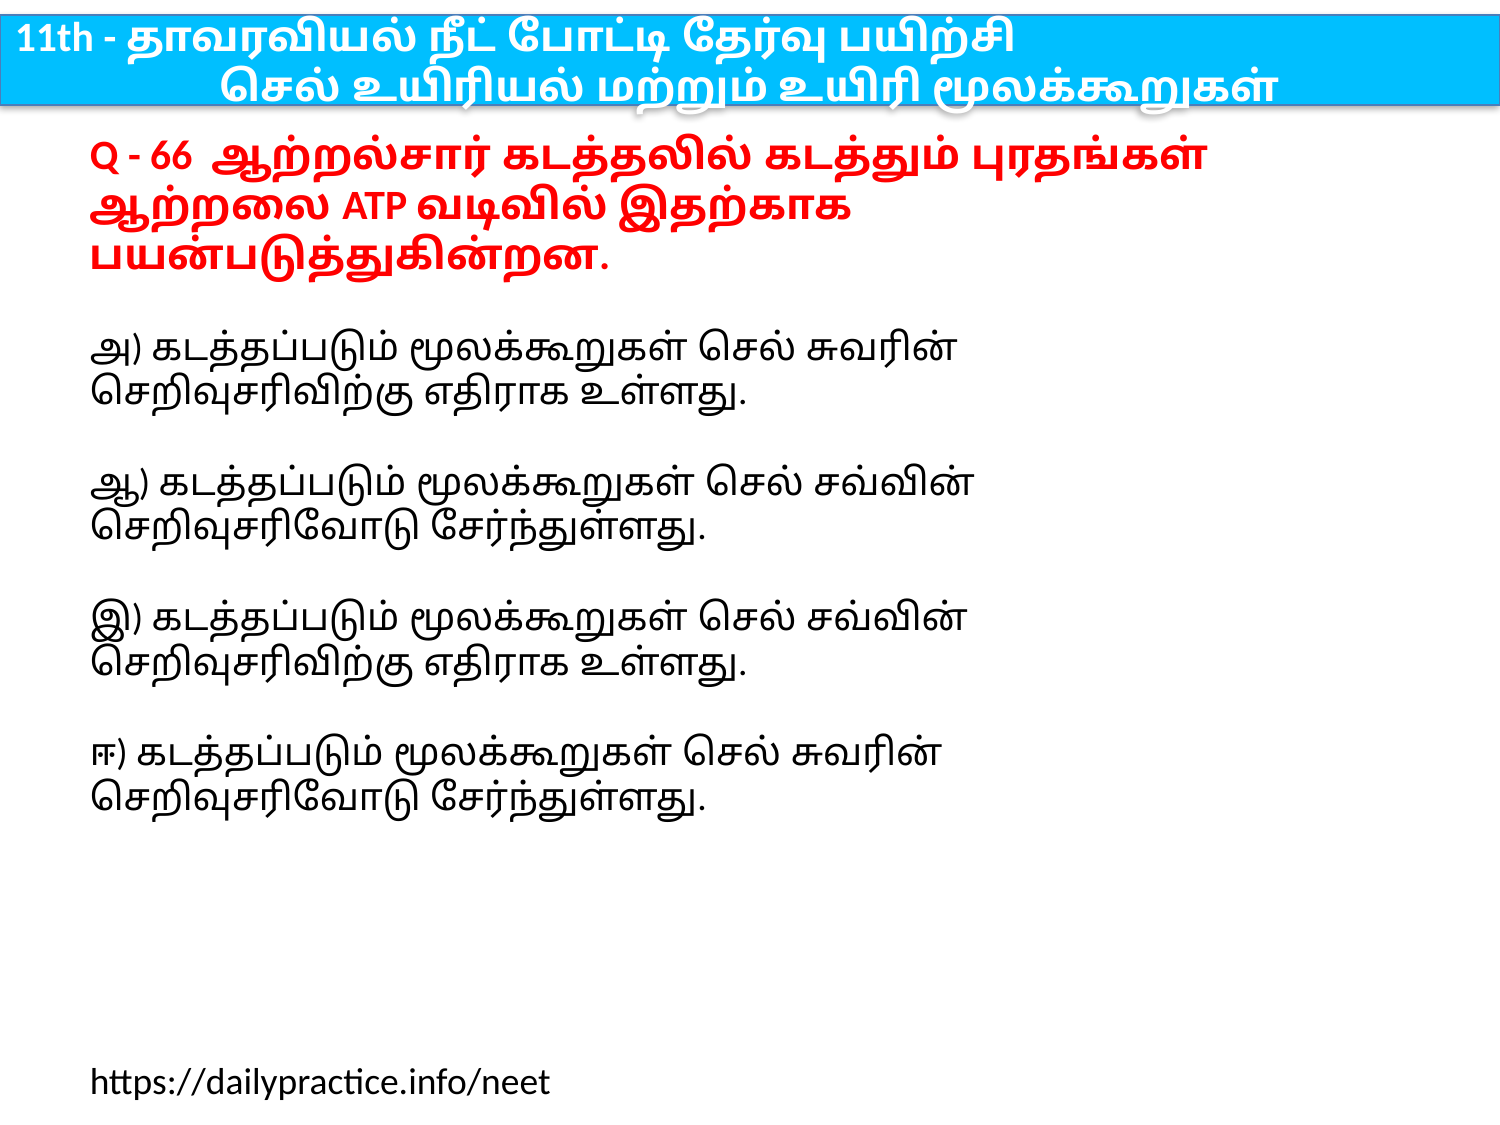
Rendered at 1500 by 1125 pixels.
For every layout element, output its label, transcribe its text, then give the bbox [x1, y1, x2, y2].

text_box https://dailypractice.info/neet [74, 1049, 675, 1110]
text_box Q - 66 ஆற்றல்சார் கடத்தலில் கடத்தும் புரதங்கள் ஆற்றலை ATP வடிவில் இதற்காக பயன்படுத்துகின்றன. அ) கடத்தப்படும் மூலக்கூறுகள் செல் சுவரின் செறிவுசரிவிற்கு எதிராக உள்ளது. ஆ) கடத்தப்படும் மூலக்கூறுகள் செல் சவ்வின் செறிவுசரிவோடு சேர்ந்துள்ளது. இ) கடத்தப்படும் மூலக்கூறுகள் செல் சவ்வின் செறிவுசரிவிற்கு எதிராக உள்ளது. ஈ) கடத்தப்படும் மூலக்கூறுகள் செல் சுவரின் செறிவுசரிவோடு சேர்ந்துள்ளது. [74, 75, 1275, 825]
text_box 11th - தாவரவியல் நீட் போட்டி தேர்வு பயிற்சி செல் உயிரியல் மற்றும் உயிரி மூலக்கூறுகள் [0, 14, 1500, 106]
